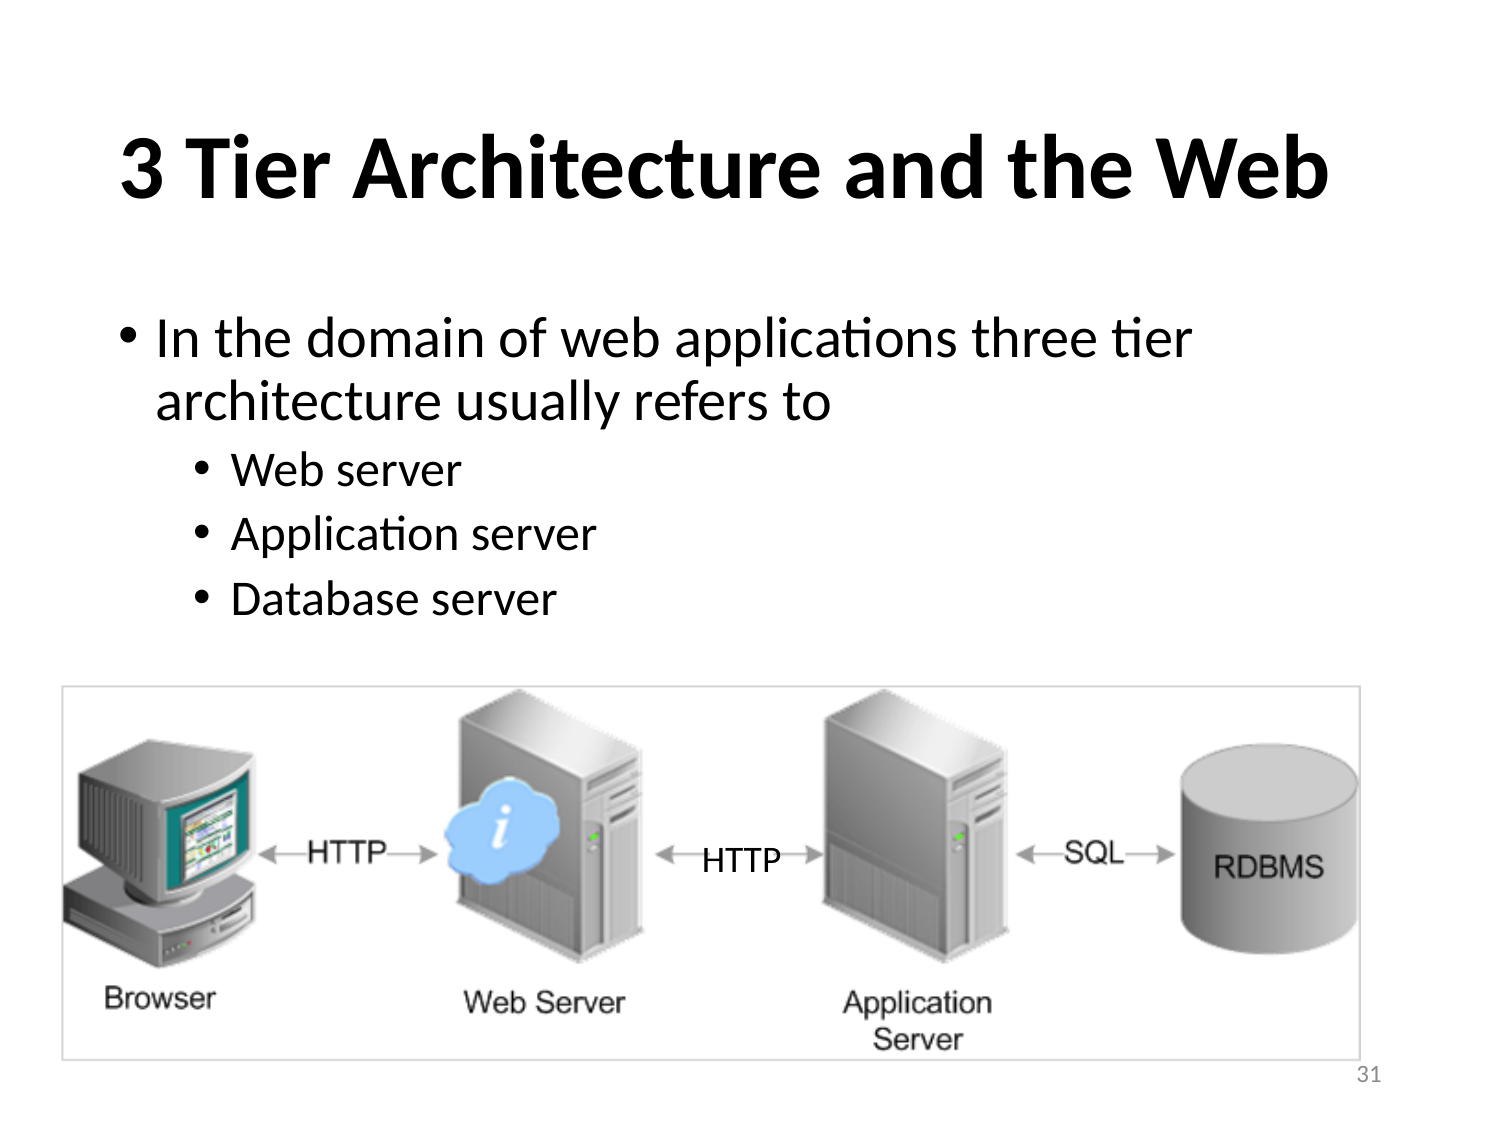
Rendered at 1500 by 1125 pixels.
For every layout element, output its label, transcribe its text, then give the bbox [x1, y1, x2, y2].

slide_number 31 [1059, 1042, 1397, 1103]
list In the domain of web applications three tier architecture usually refers to Web server Application server Database server [103, 299, 1474, 1014]
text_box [59, 684, 1361, 1066]
title 3 Tier Architecture and the Web [103, 59, 1397, 278]
